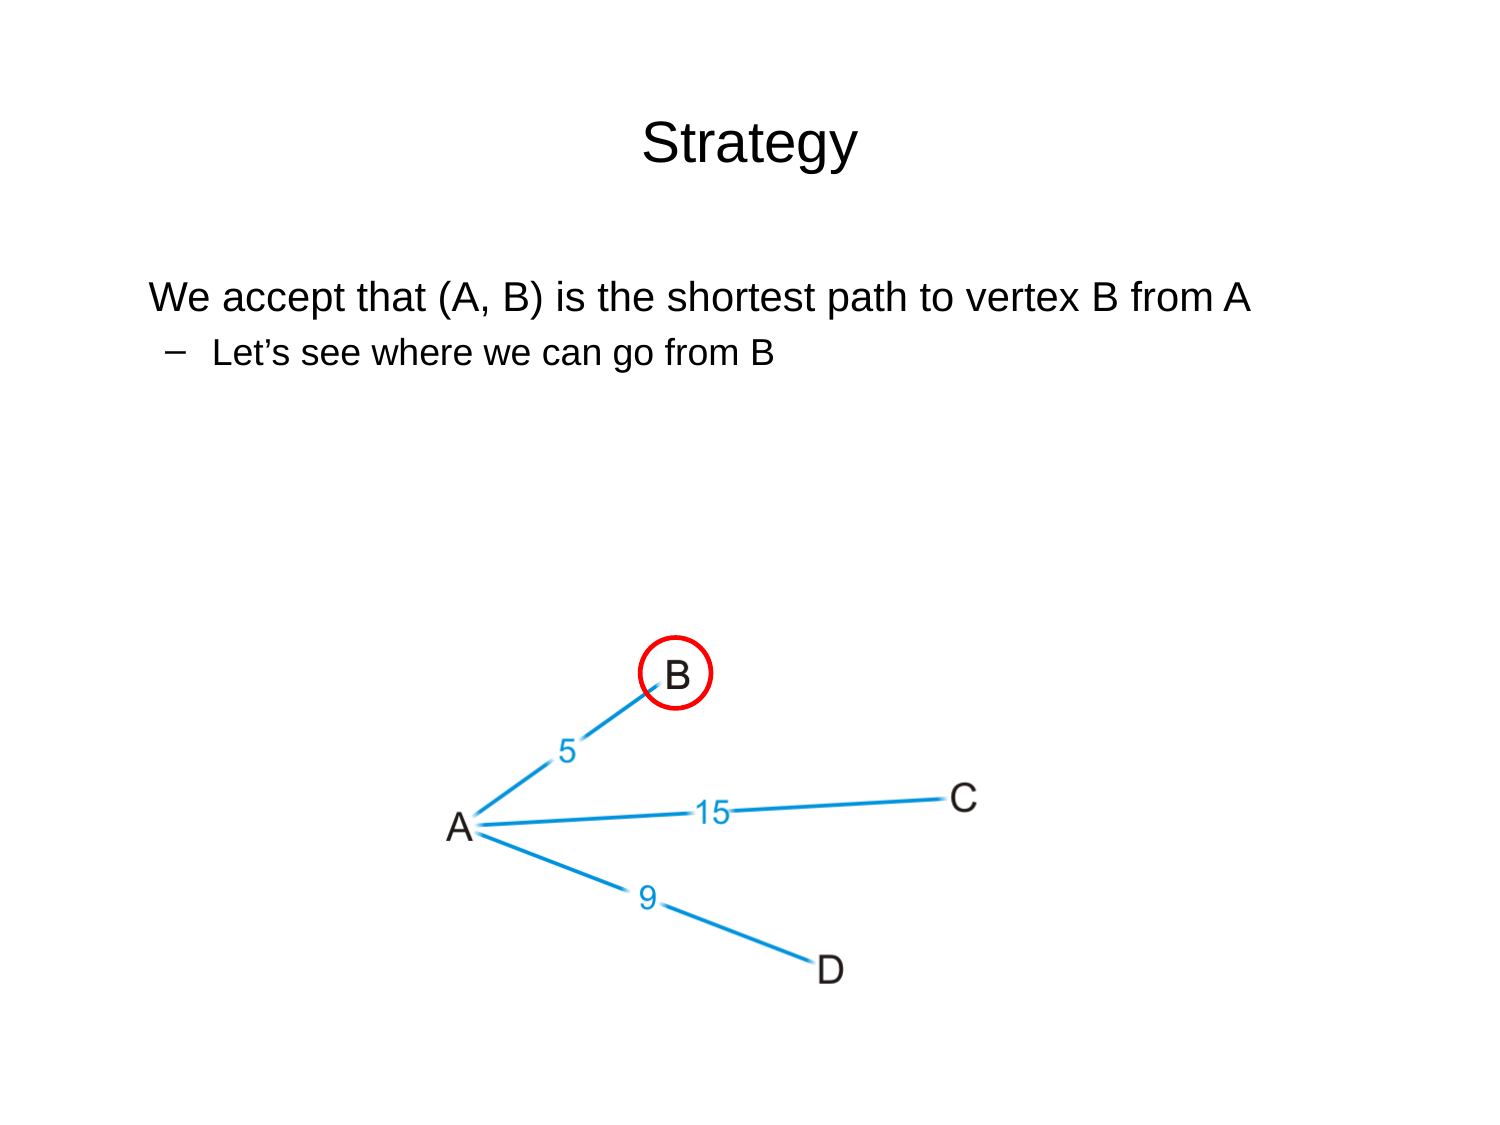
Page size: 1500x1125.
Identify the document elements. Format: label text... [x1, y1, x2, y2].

title Strategy [74, 44, 1426, 233]
picture [430, 503, 1105, 1045]
list We accept that (A, B) is the shortest path to vertex B from A Let’s see where we can go from B [74, 262, 1426, 1006]
